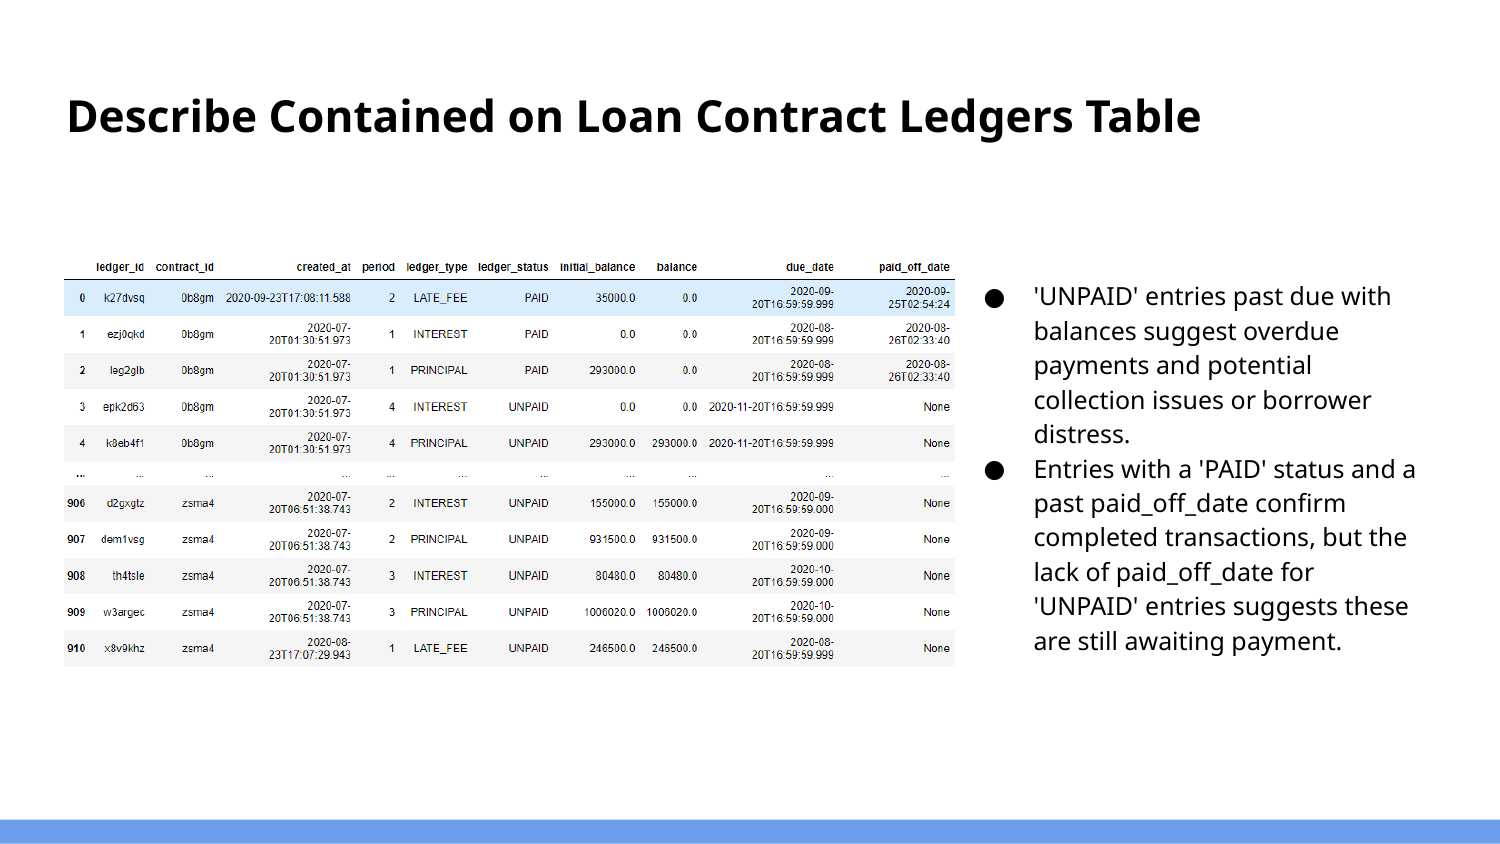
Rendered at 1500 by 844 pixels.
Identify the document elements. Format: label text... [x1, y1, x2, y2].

picture [64, 254, 961, 671]
text_box 'UNPAID' entries past due with balances suggest overdue payments and potential collection issues or borrower distress. Entries with a 'PAID' status and a past paid_off_date confirm completed transactions, but the lack of paid_off_date for 'UNPAID' entries suggests these are still awaiting payment. [966, 261, 1436, 671]
text_box [0, 819, 1500, 844]
title Describe Contained on Loan Contract Ledgers Table [51, 72, 1449, 167]
